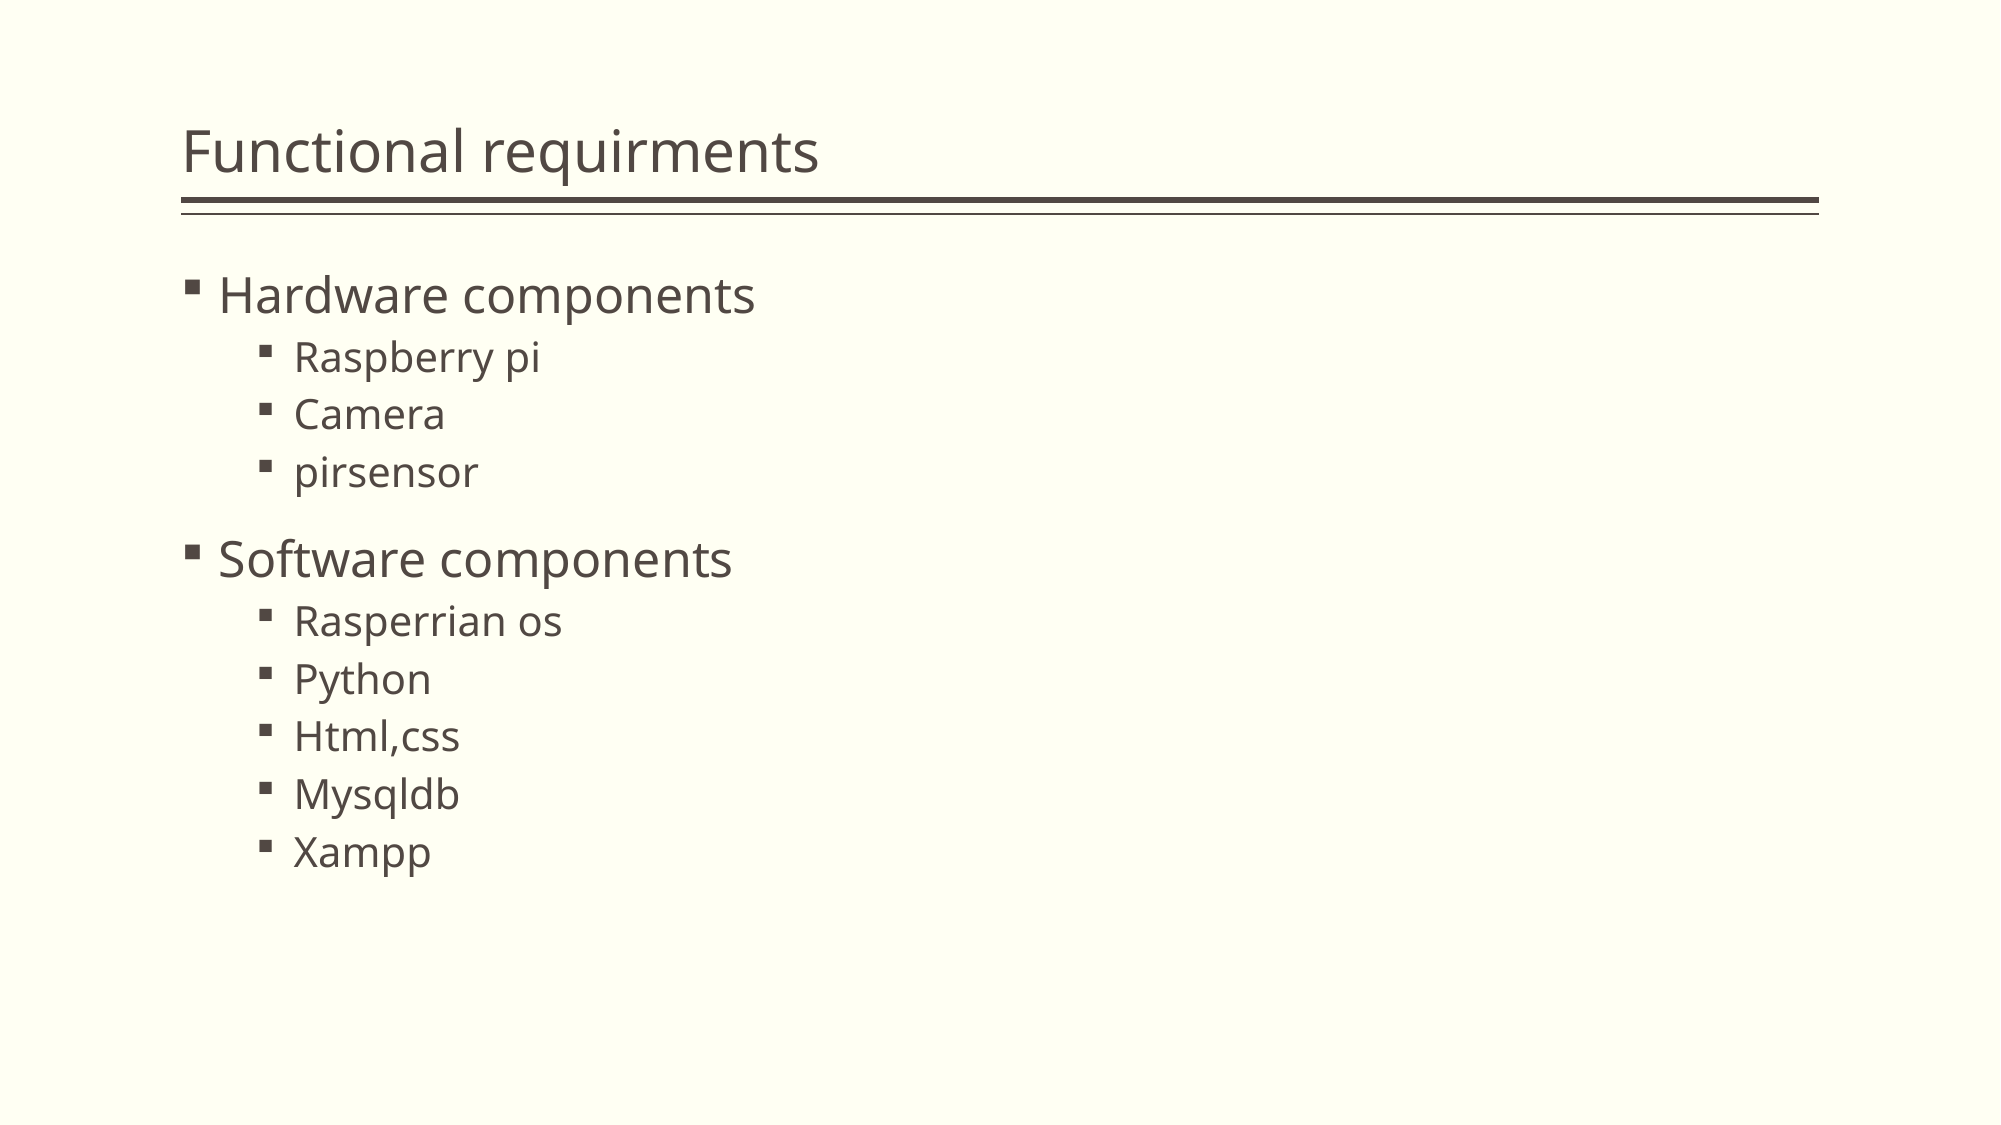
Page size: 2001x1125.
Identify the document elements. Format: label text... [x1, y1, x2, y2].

title Functional requirments [181, 12, 1819, 193]
list Hardware components Raspberry pi Camera pirsensor Software components Rasperrian os Python Html,css Mysqldb Xampp [181, 262, 1819, 1013]
